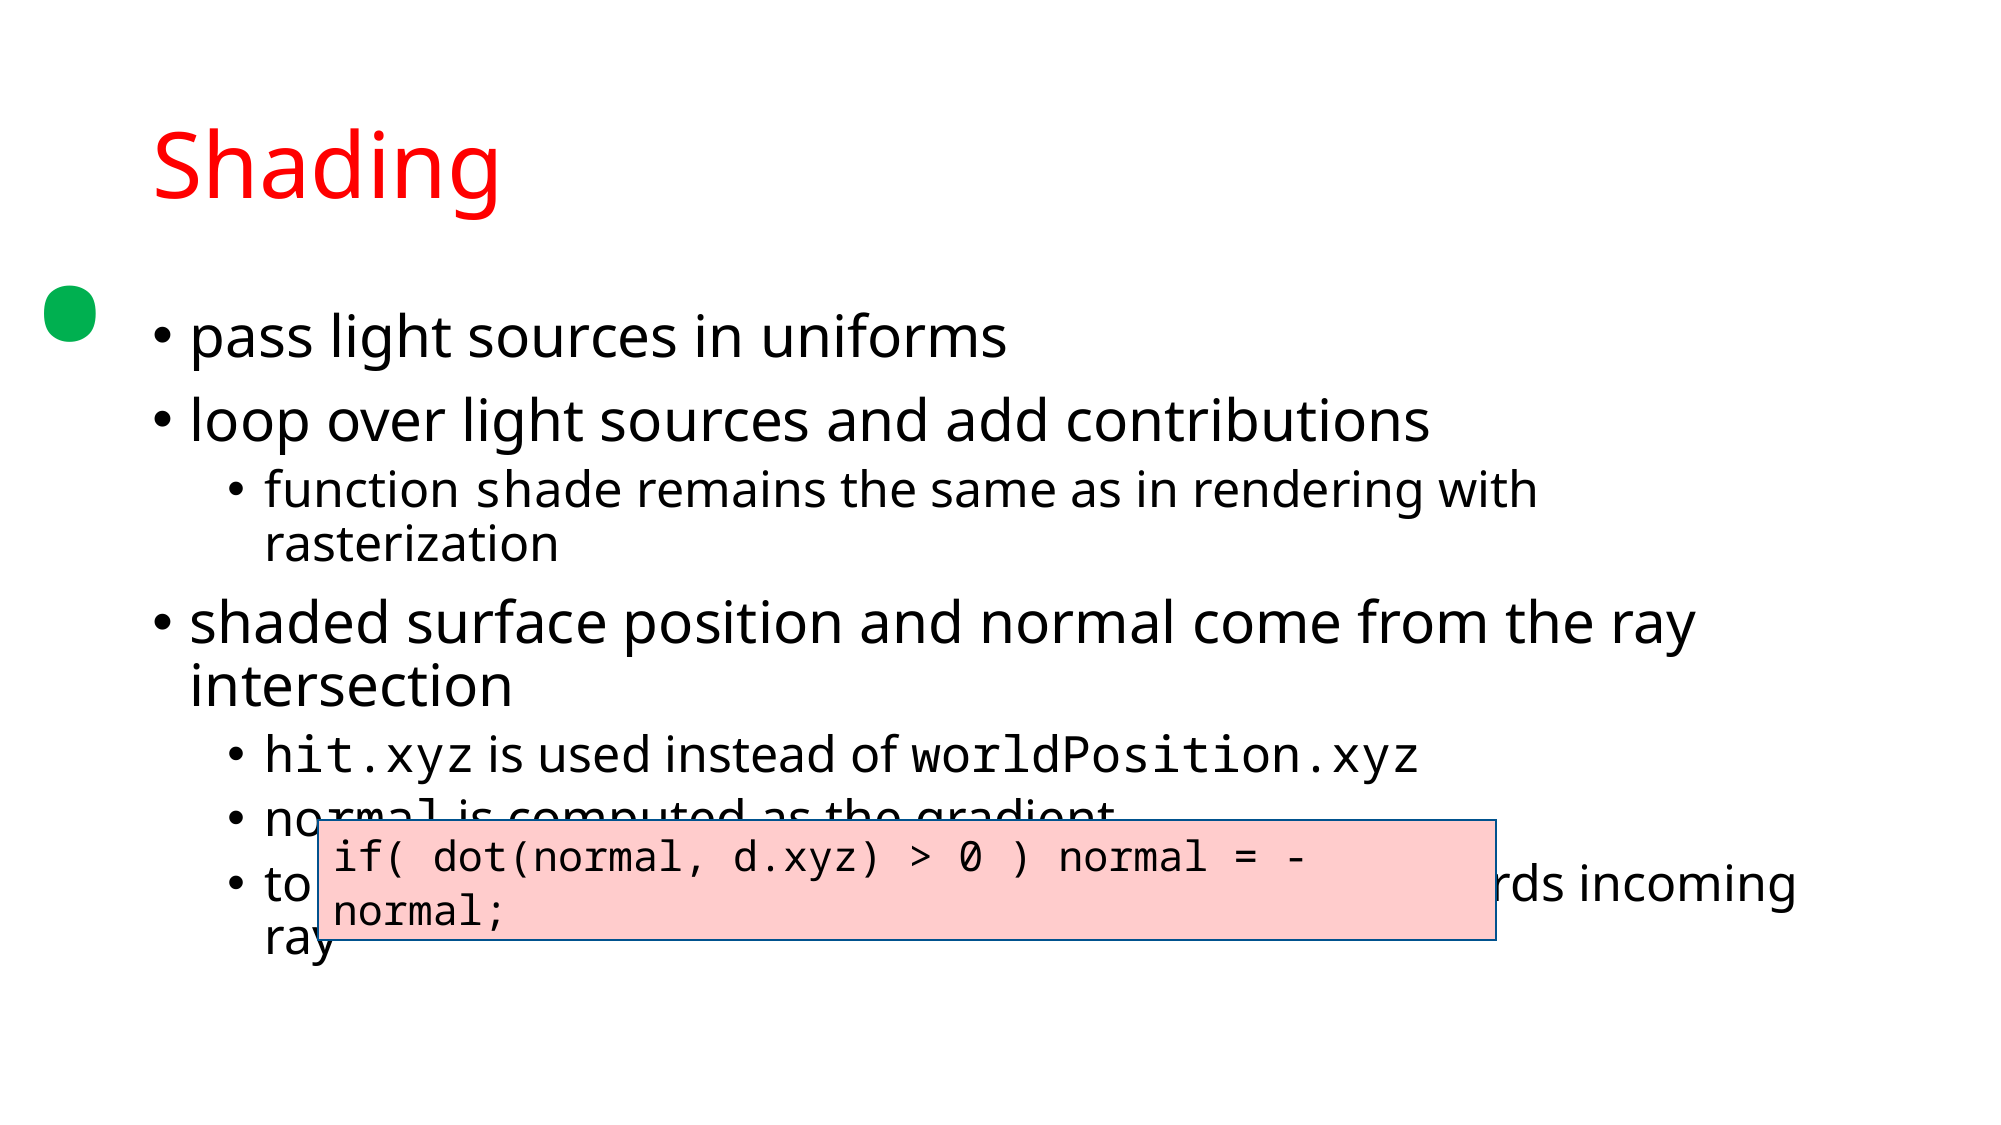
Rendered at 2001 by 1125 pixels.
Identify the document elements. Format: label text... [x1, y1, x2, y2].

list pass light sources in uniforms loop over light sources and add contributions function shade remains the same as in rendering with rasterization shaded surface position and normal come from the ray intersection hit.xyz is used instead of worldPosition.xyz normal is computed as the gradient to handle both sides of the surface, flip normal towards incoming ray [137, 299, 1863, 1014]
text_box . [0, 0, 86, 428]
title Shading [137, 59, 1863, 278]
text_box if( dot(normal, d.xyz) > 0 ) normal = -normal; [317, 819, 1497, 941]
